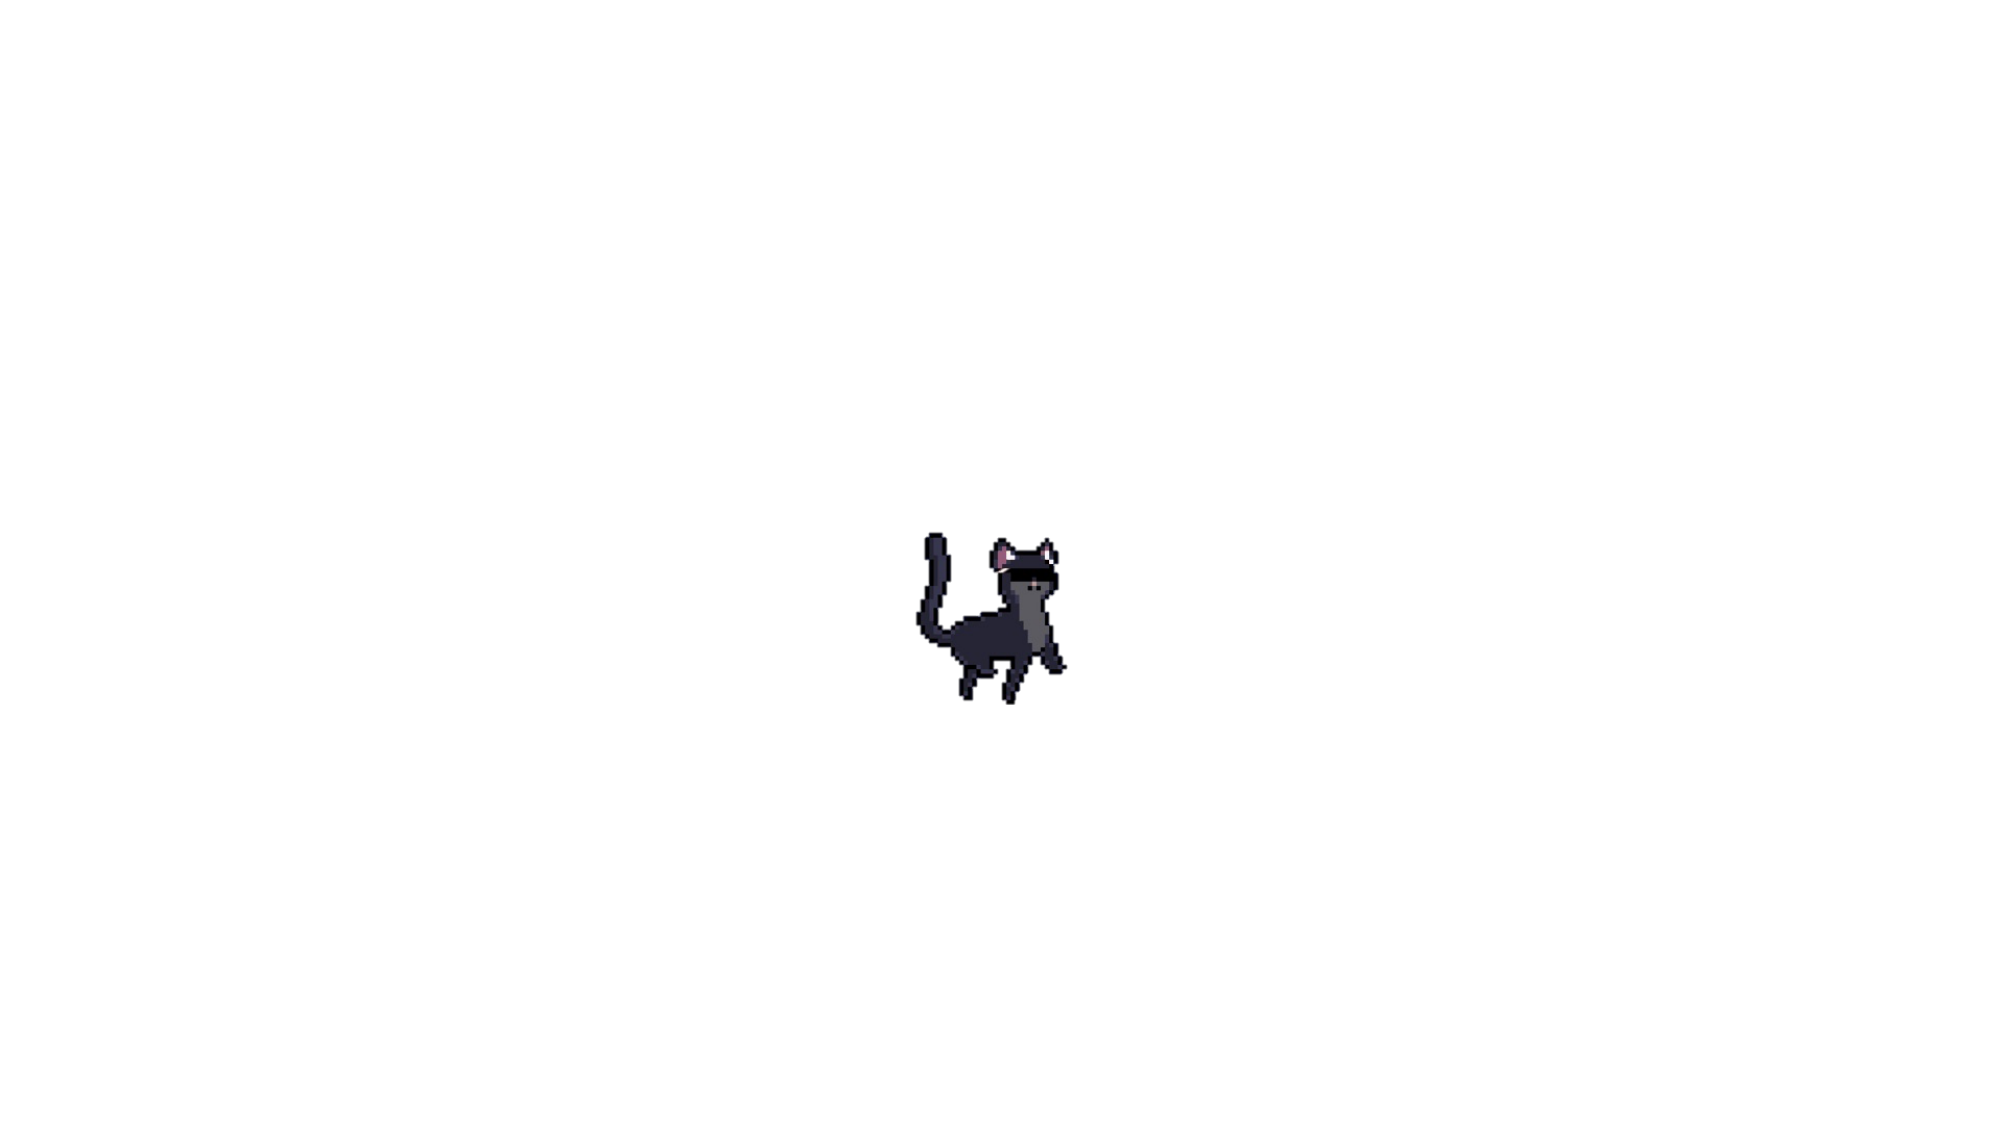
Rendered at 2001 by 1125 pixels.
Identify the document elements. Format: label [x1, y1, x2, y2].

picture [913, 530, 1068, 705]
